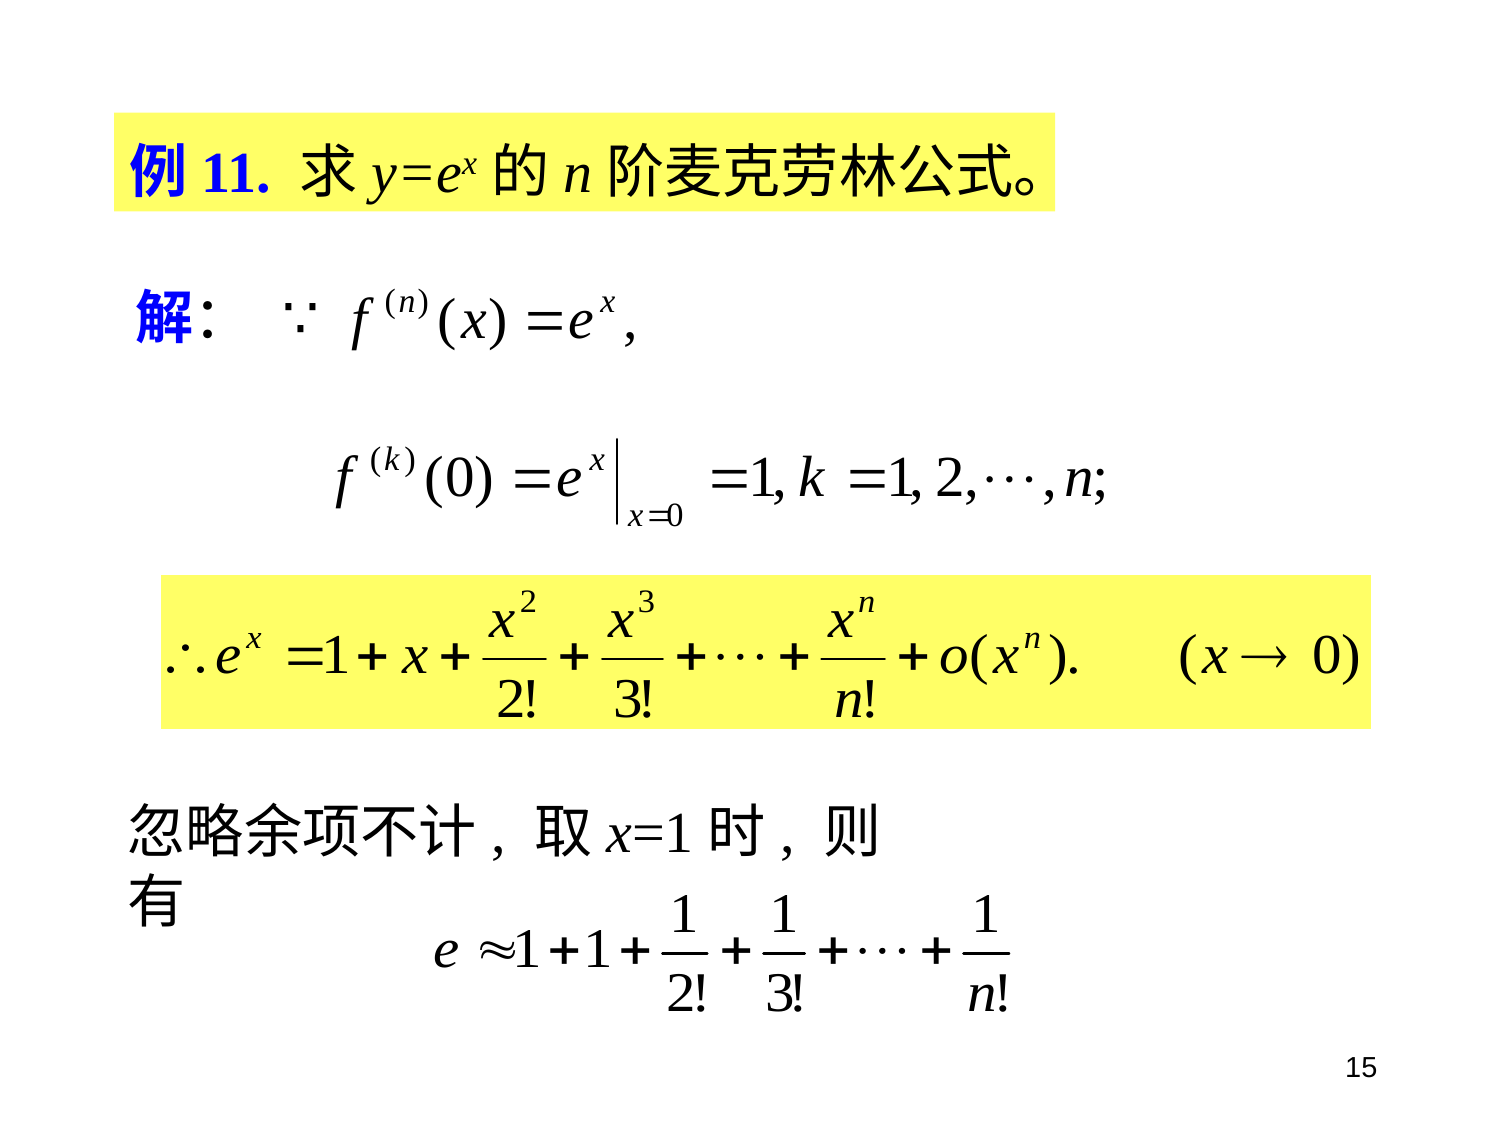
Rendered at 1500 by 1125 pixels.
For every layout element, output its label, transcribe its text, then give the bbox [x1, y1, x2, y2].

text_box 例11. 求y=ex的n阶麦克劳林公式。 [114, 112, 1056, 212]
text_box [160, 574, 1371, 730]
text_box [315, 428, 1120, 540]
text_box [282, 275, 649, 363]
text_box 解： [119, 272, 267, 358]
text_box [425, 878, 1021, 1024]
text_box 忽略余项不计, 取x=1时, 则有 [112, 787, 913, 942]
slide_number 15 [1074, 1024, 1425, 1103]
